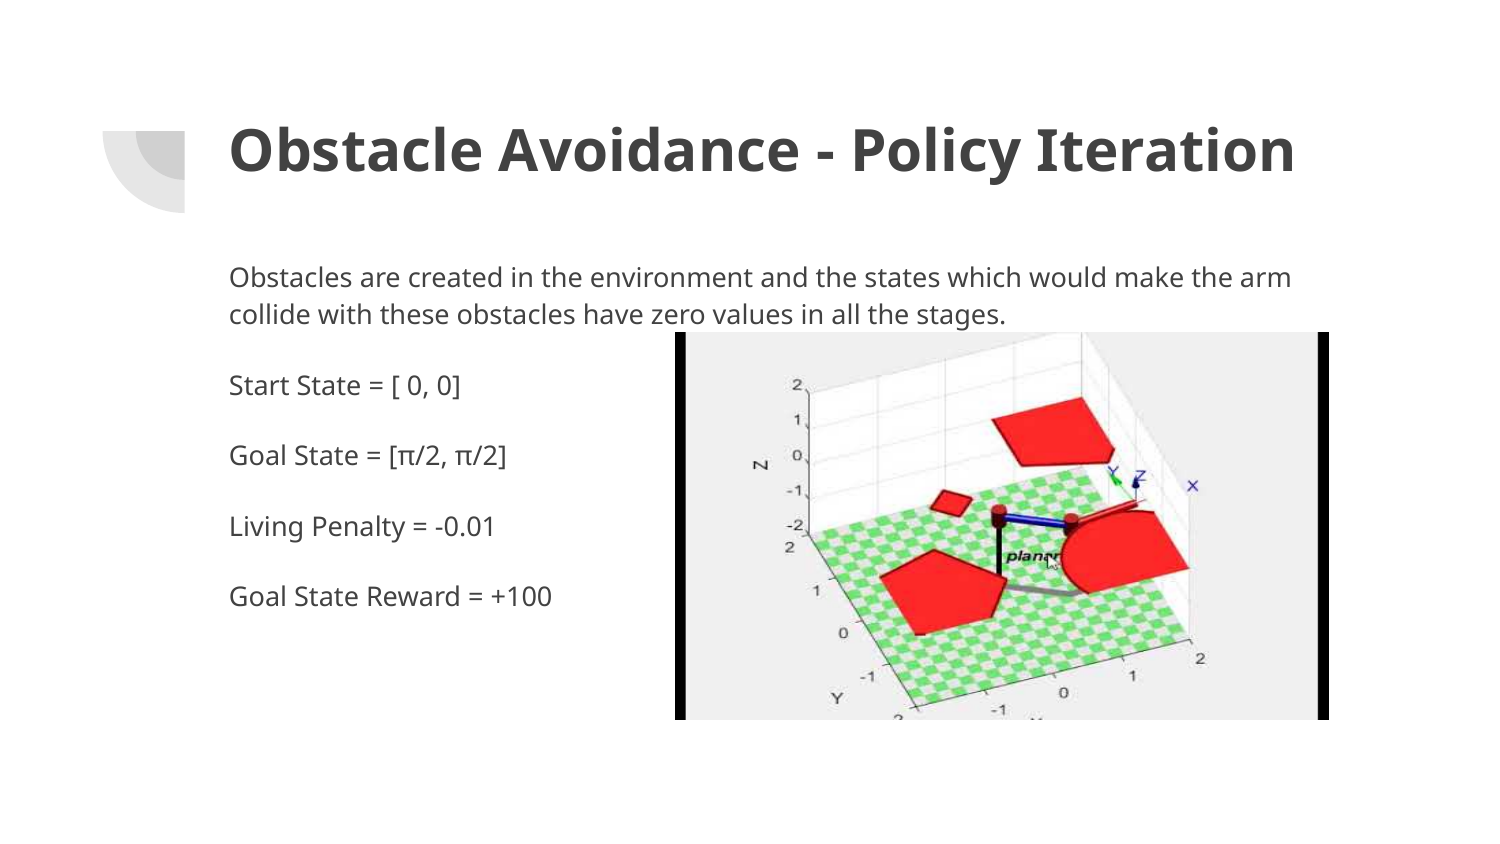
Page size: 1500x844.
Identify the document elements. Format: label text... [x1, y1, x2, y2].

picture [674, 331, 1329, 720]
title Obstacle Avoidance - Policy Iteration [213, 98, 1446, 263]
list Obstacles are created in the environment and the states which would make the arm collide with these obstacles have zero values in all the stages. Start State = [ 0, 0] Goal State = [π/2, π/2] Living Penalty = -0.01 Goal State Reward = +100 [213, 240, 1368, 658]
